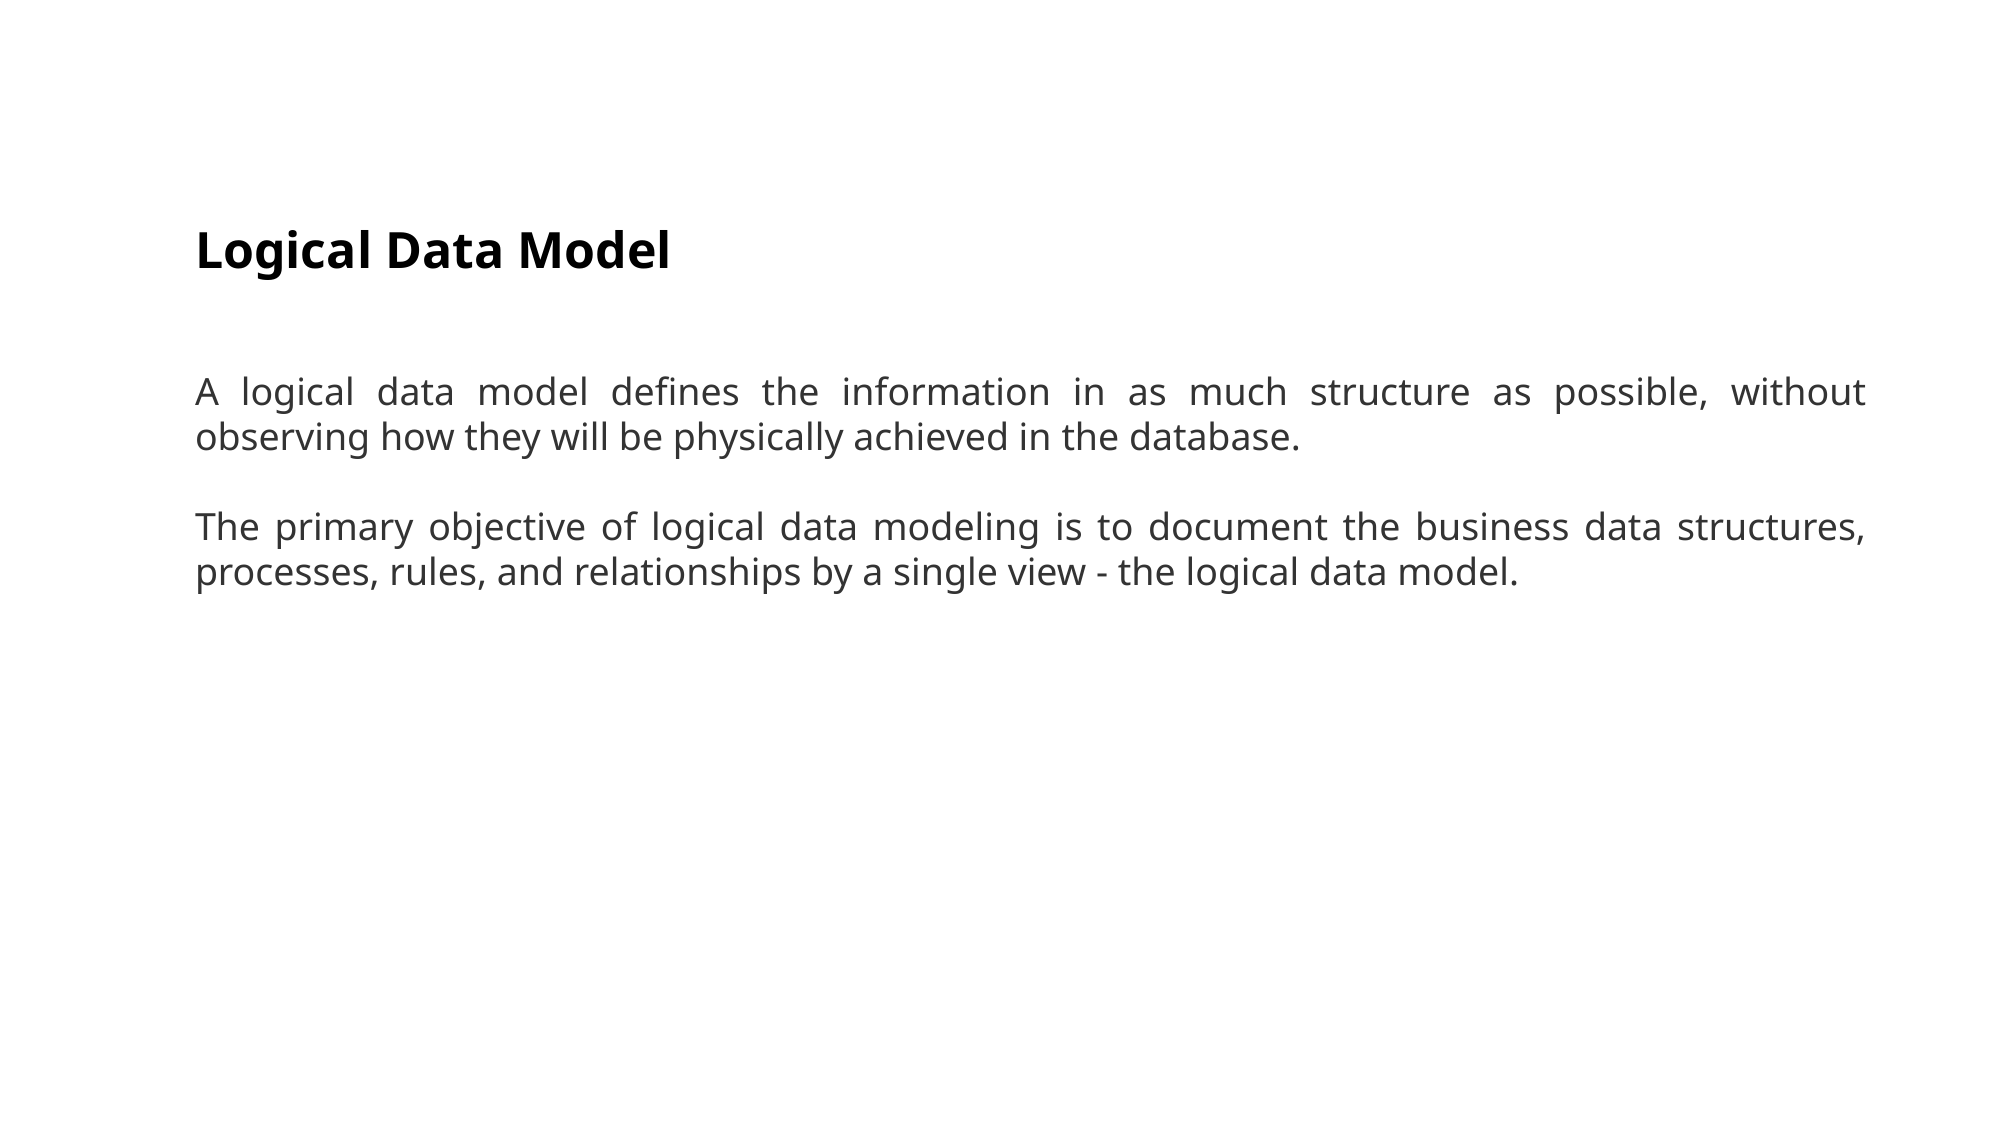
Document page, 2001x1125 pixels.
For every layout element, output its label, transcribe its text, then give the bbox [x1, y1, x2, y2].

text_box Logical Data Model A logical data model defines the information in as much structure as possible, without observing how they will be physically achieved in the database. The primary objective of logical data modeling is to document the business data structures, processes, rules, and relationships by a single view - the logical data model. [180, 210, 1883, 601]
